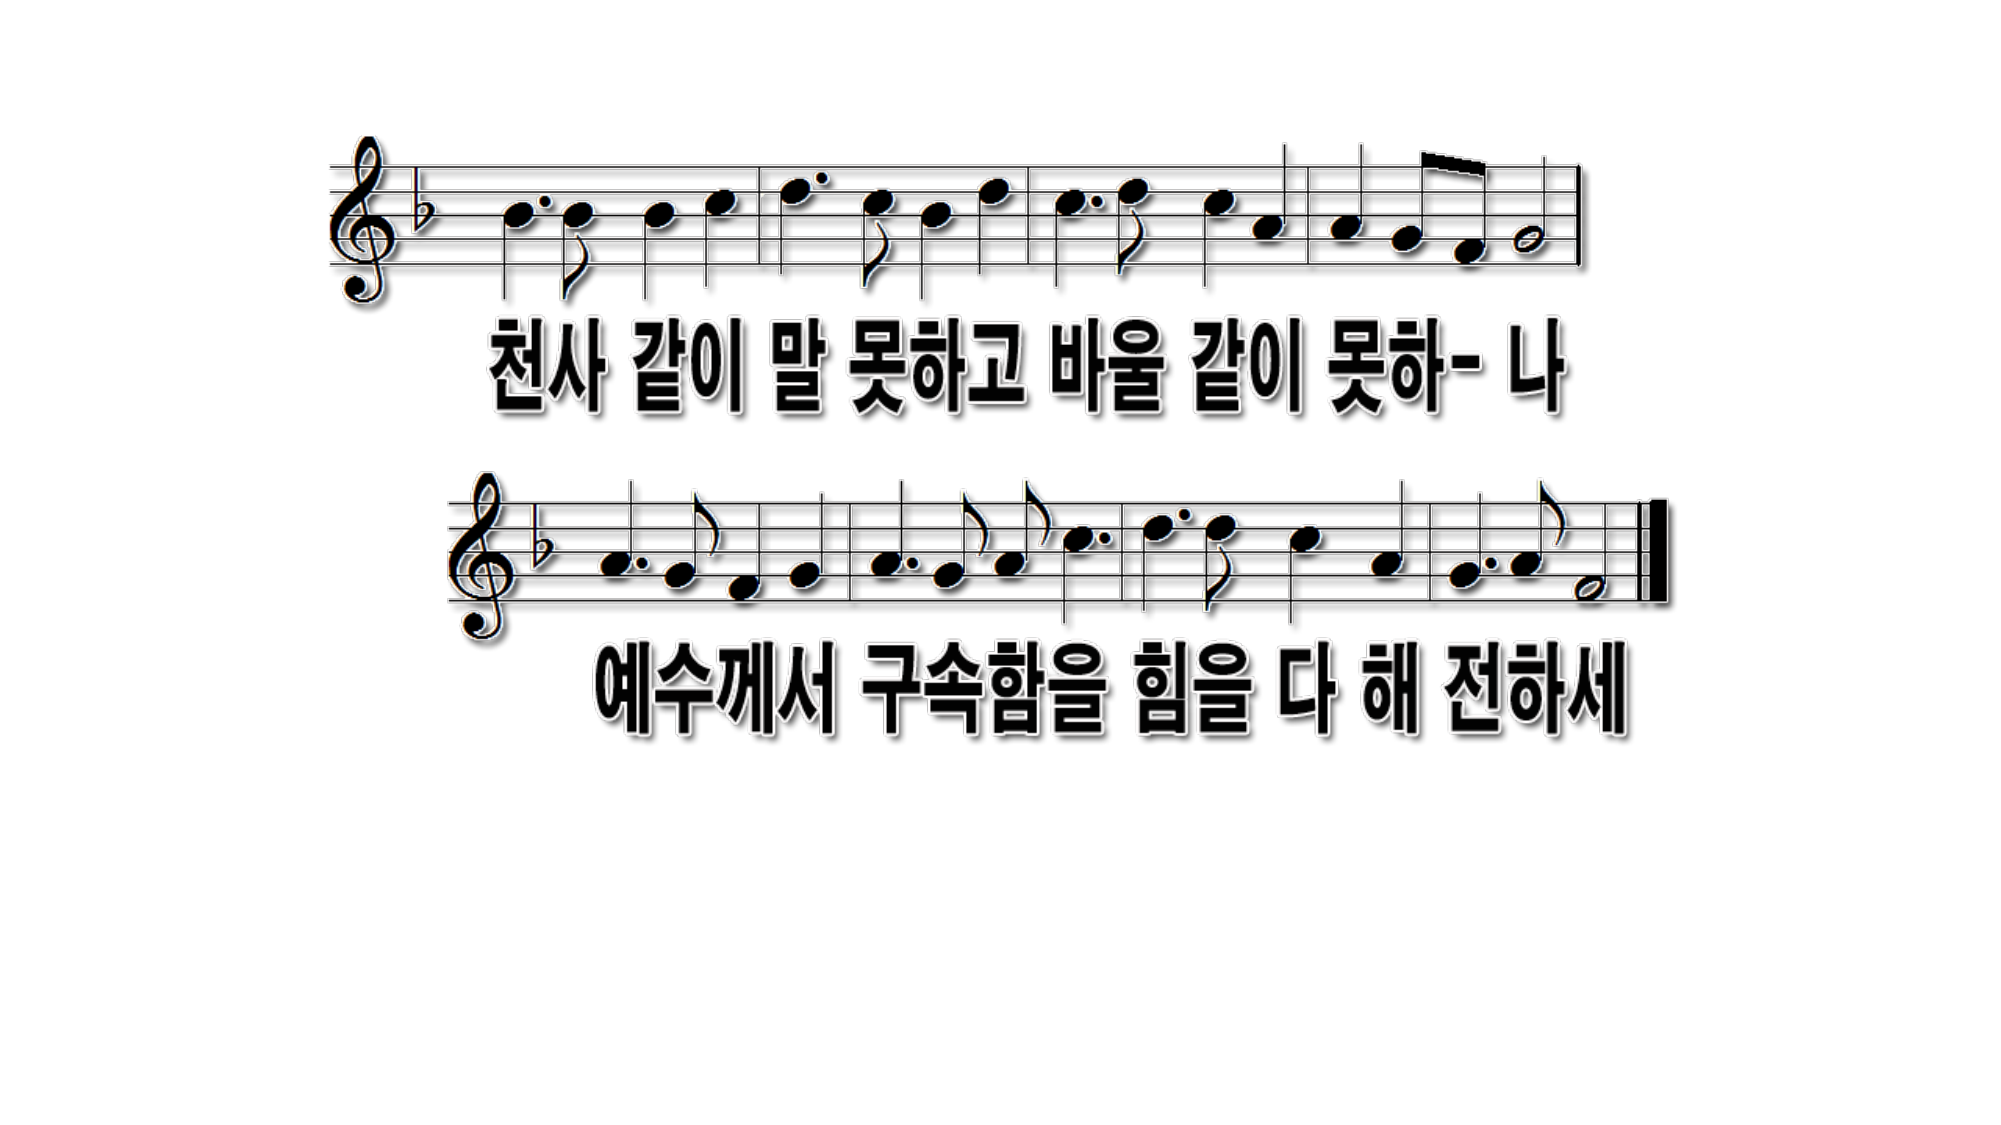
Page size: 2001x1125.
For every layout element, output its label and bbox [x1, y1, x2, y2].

picture [249, 0, 1750, 835]
